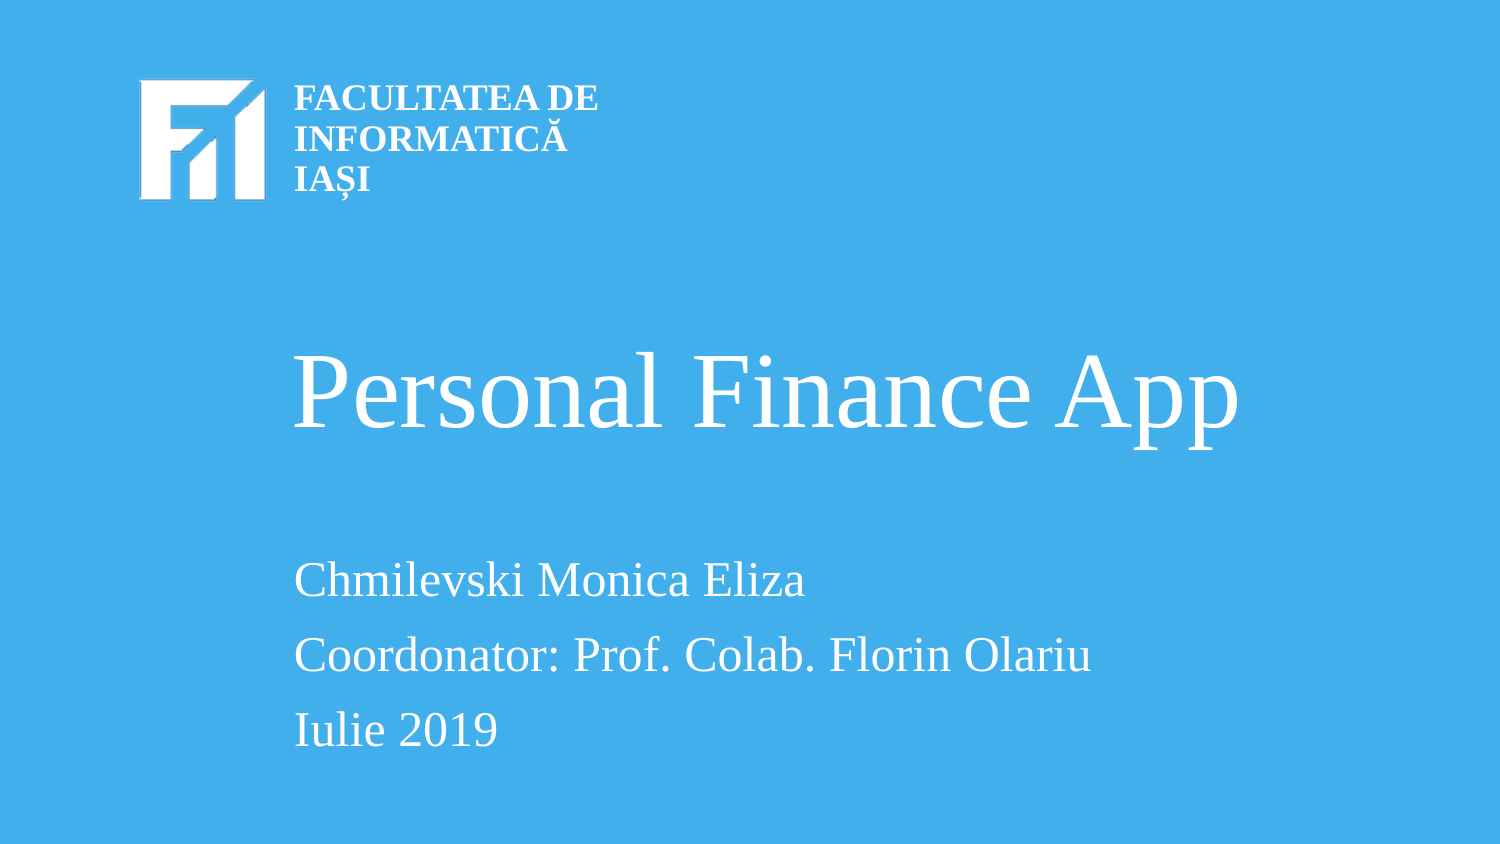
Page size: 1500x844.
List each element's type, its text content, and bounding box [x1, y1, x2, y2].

title Personal Finance App [49, 307, 1485, 464]
text_box FACULTATEA DE INFORMATICĂ IAȘI [367, 65, 1120, 213]
picture [49, 60, 363, 218]
text_box Chmilevski Monica Eliza Coordonator: Prof. Colab. Florin Olariu Iulie 2019 [293, 525, 1496, 757]
